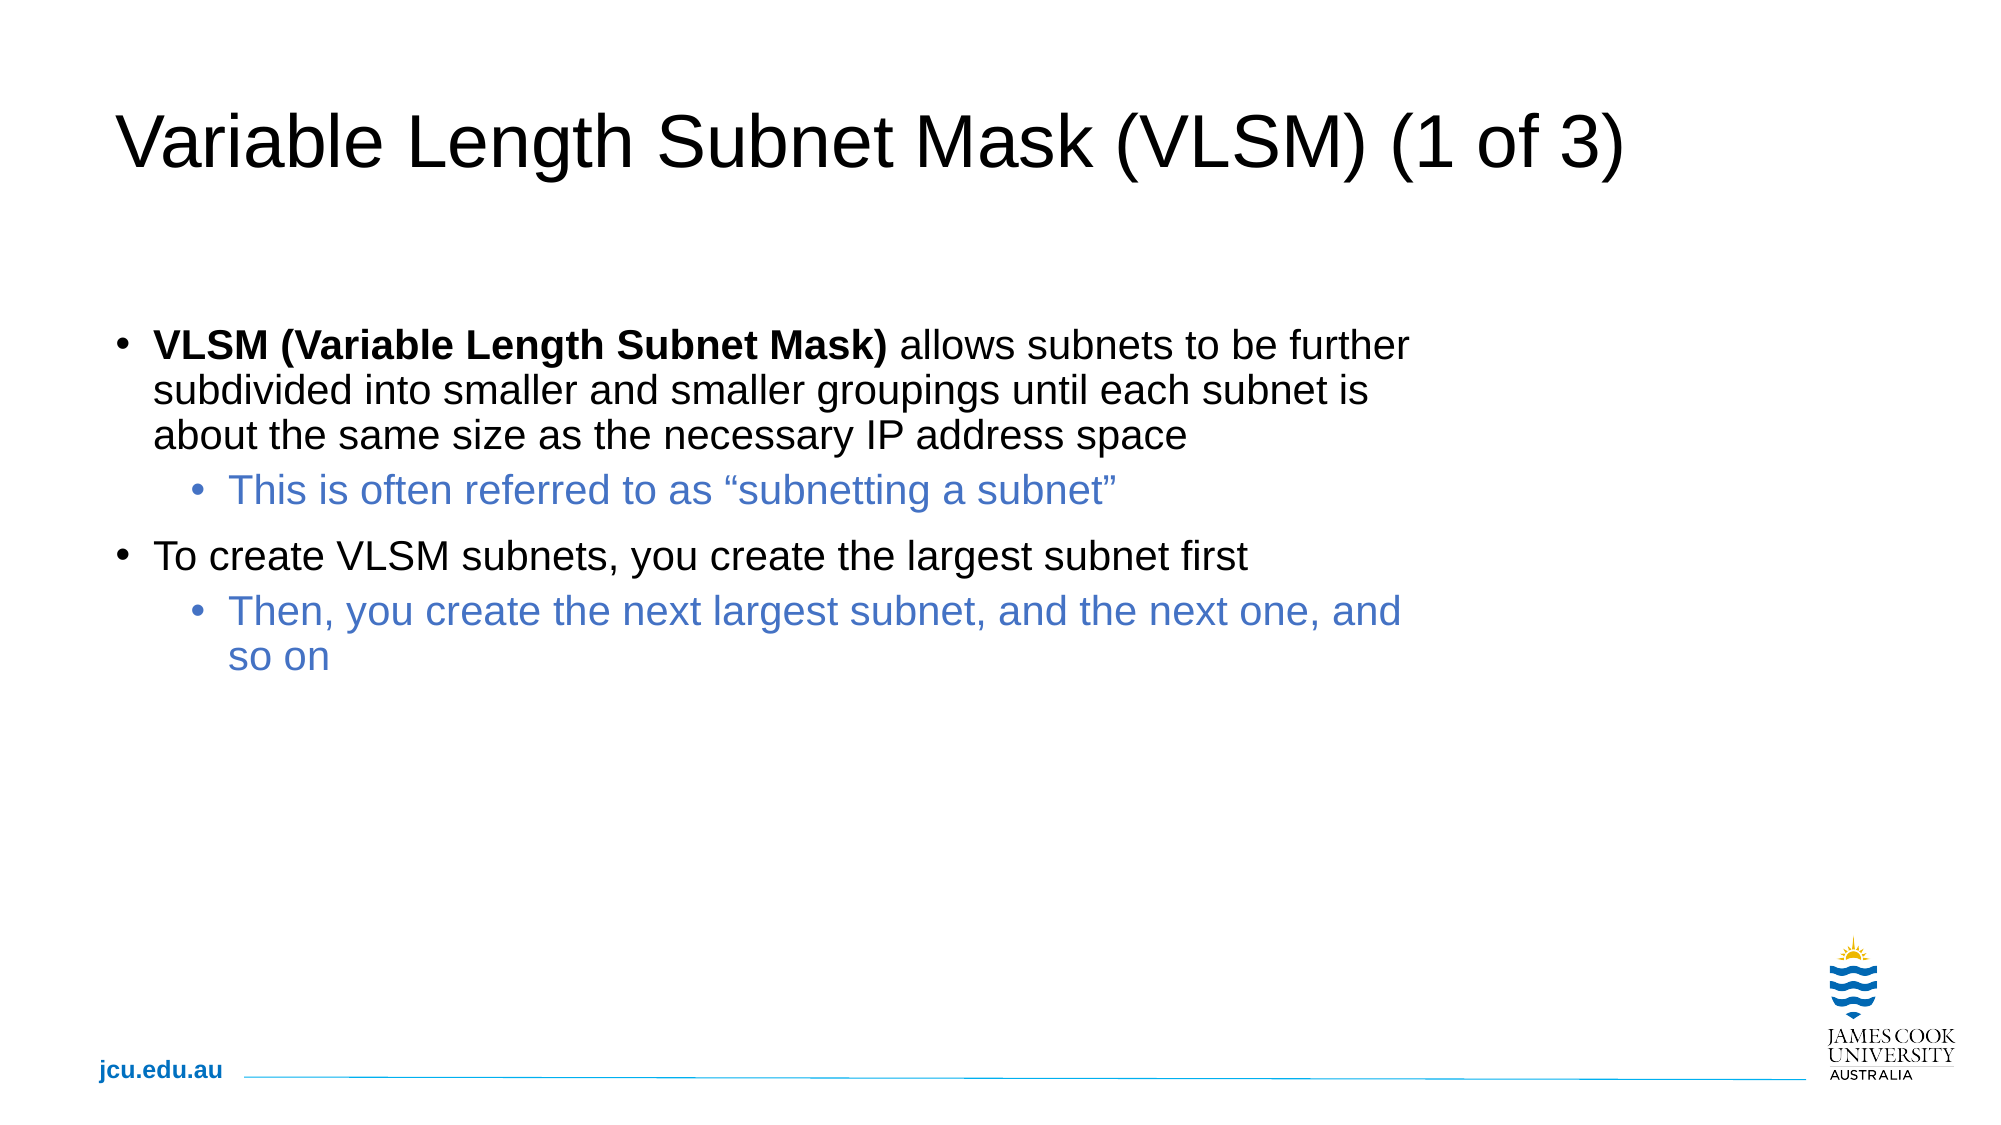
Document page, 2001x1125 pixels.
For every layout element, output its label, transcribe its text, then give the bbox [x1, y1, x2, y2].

picture [1827, 934, 1956, 1080]
title Variable Length Subnet Mask (VLSM) (1 of 3) [100, 95, 1863, 278]
list VLSM (Variable Length Subnet Mask) allows subnets to be further subdivided into smaller and smaller groupings until each subnet is about the same size as the necessary IP address space This is often referred to as “subnetting a subnet” To create VLSM subnets, you create the largest subnet first Then, you create the next largest subnet, and the next one, and so on [100, 315, 1461, 1014]
